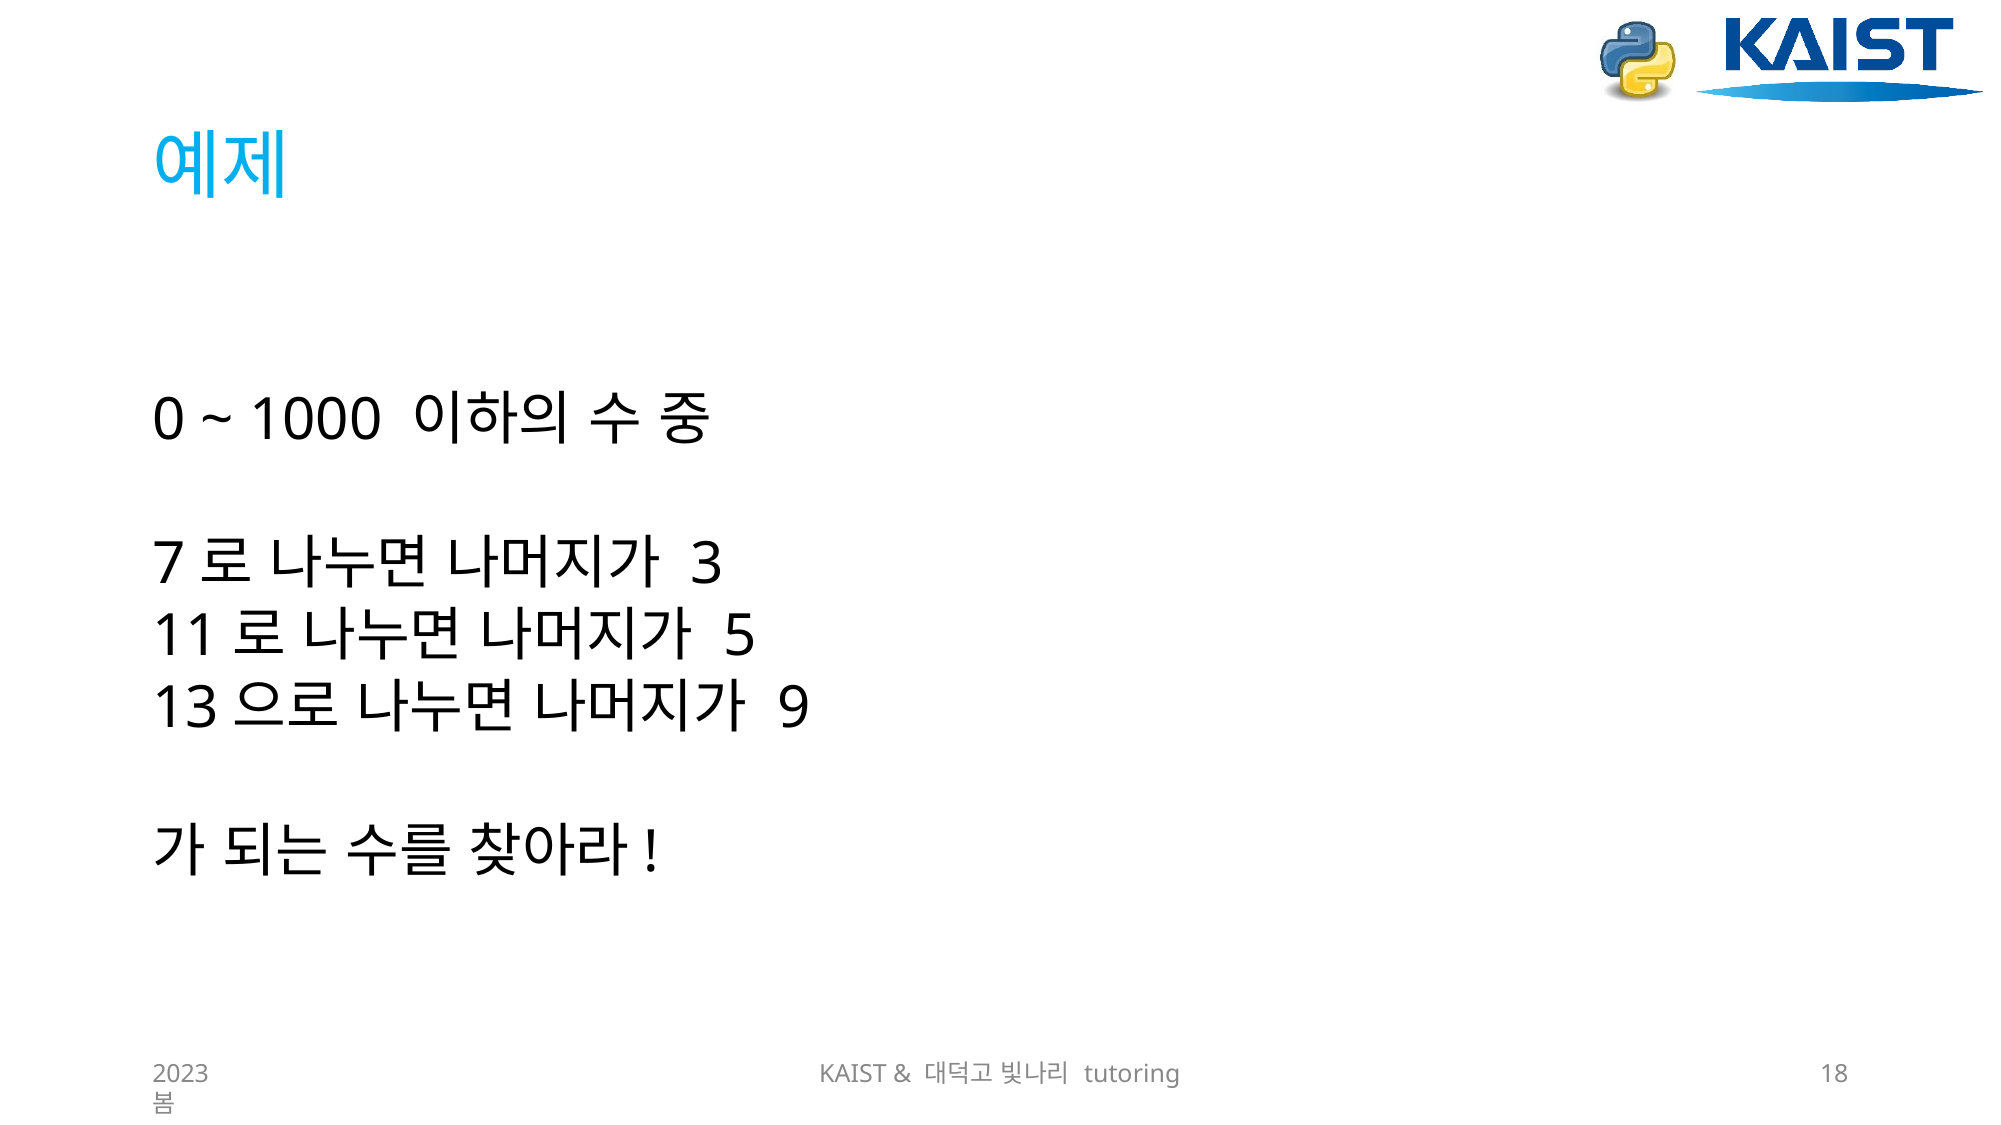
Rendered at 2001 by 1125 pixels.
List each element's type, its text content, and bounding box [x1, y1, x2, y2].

title 예제 [150, 115, 488, 306]
text_box [1595, 19, 1680, 104]
slide_number KAIST & 대덕고 빛나리 tutoring [817, 1053, 1183, 1125]
slide_number 18 [1813, 1053, 1854, 1125]
text_box [1695, 18, 1984, 102]
text_box 0 ~ 1000 이하의 수 중 7로 나누면 나머지가 3 11로 나누면 나머지가 5 13으로 나누면 나머지가 9 가 되는 수를 찾아라! [150, 379, 1875, 883]
footer 2023 봄 [150, 1053, 244, 1125]
